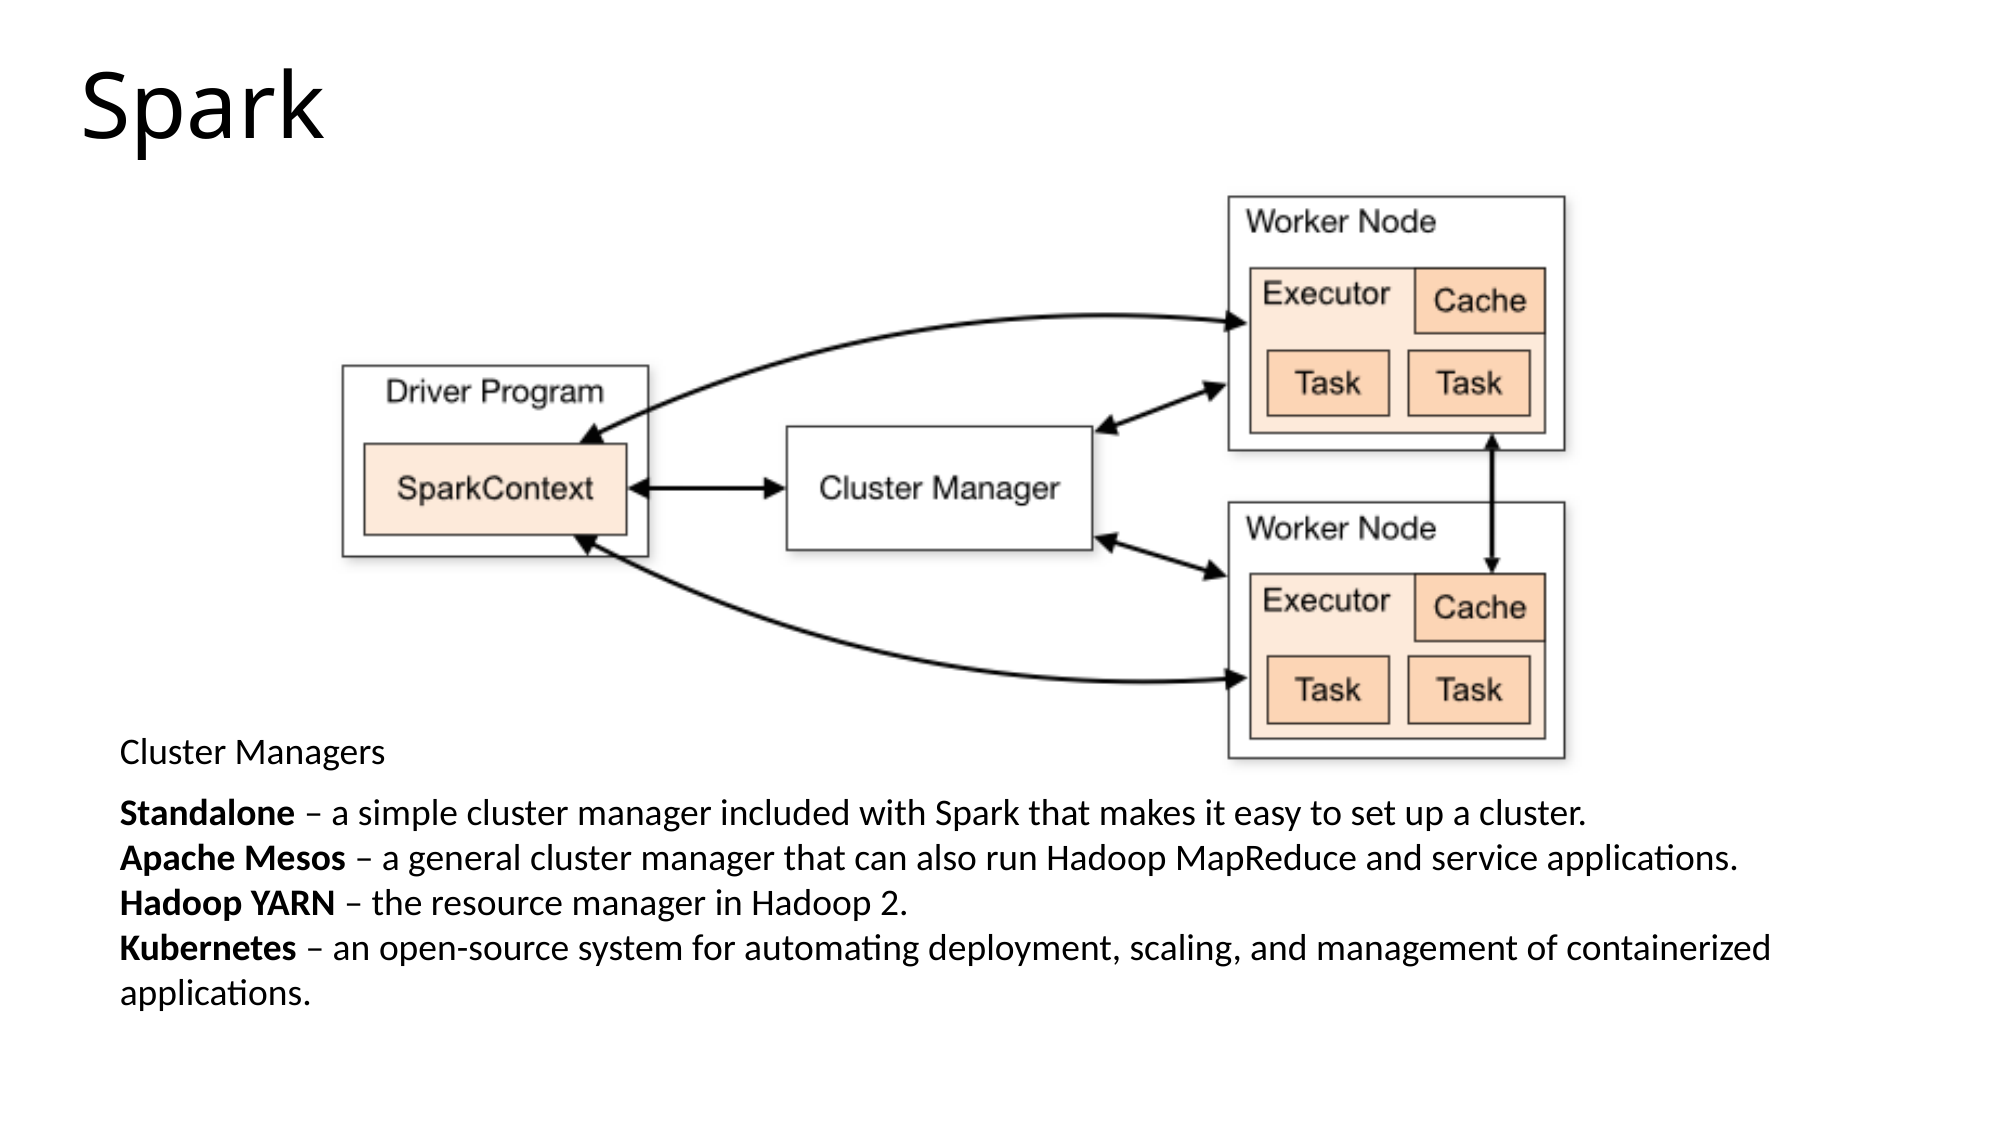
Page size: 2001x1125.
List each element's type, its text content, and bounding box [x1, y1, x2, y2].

text_box Cluster Managers [105, 719, 312, 780]
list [312, 168, 1603, 788]
text_box Standalone – a simple cluster manager included with Spark that makes it easy to set up a cluster. Apache Mesos – a general cluster manager that can also run Hadoop MapReduce and service applications. Hadoop YARN – the resource manager in Hadoop 2. Kubernetes – an open-source system for automating deployment, scaling, and management of containerized applications. [105, 780, 1830, 1021]
title Spark [65, 0, 1791, 218]
